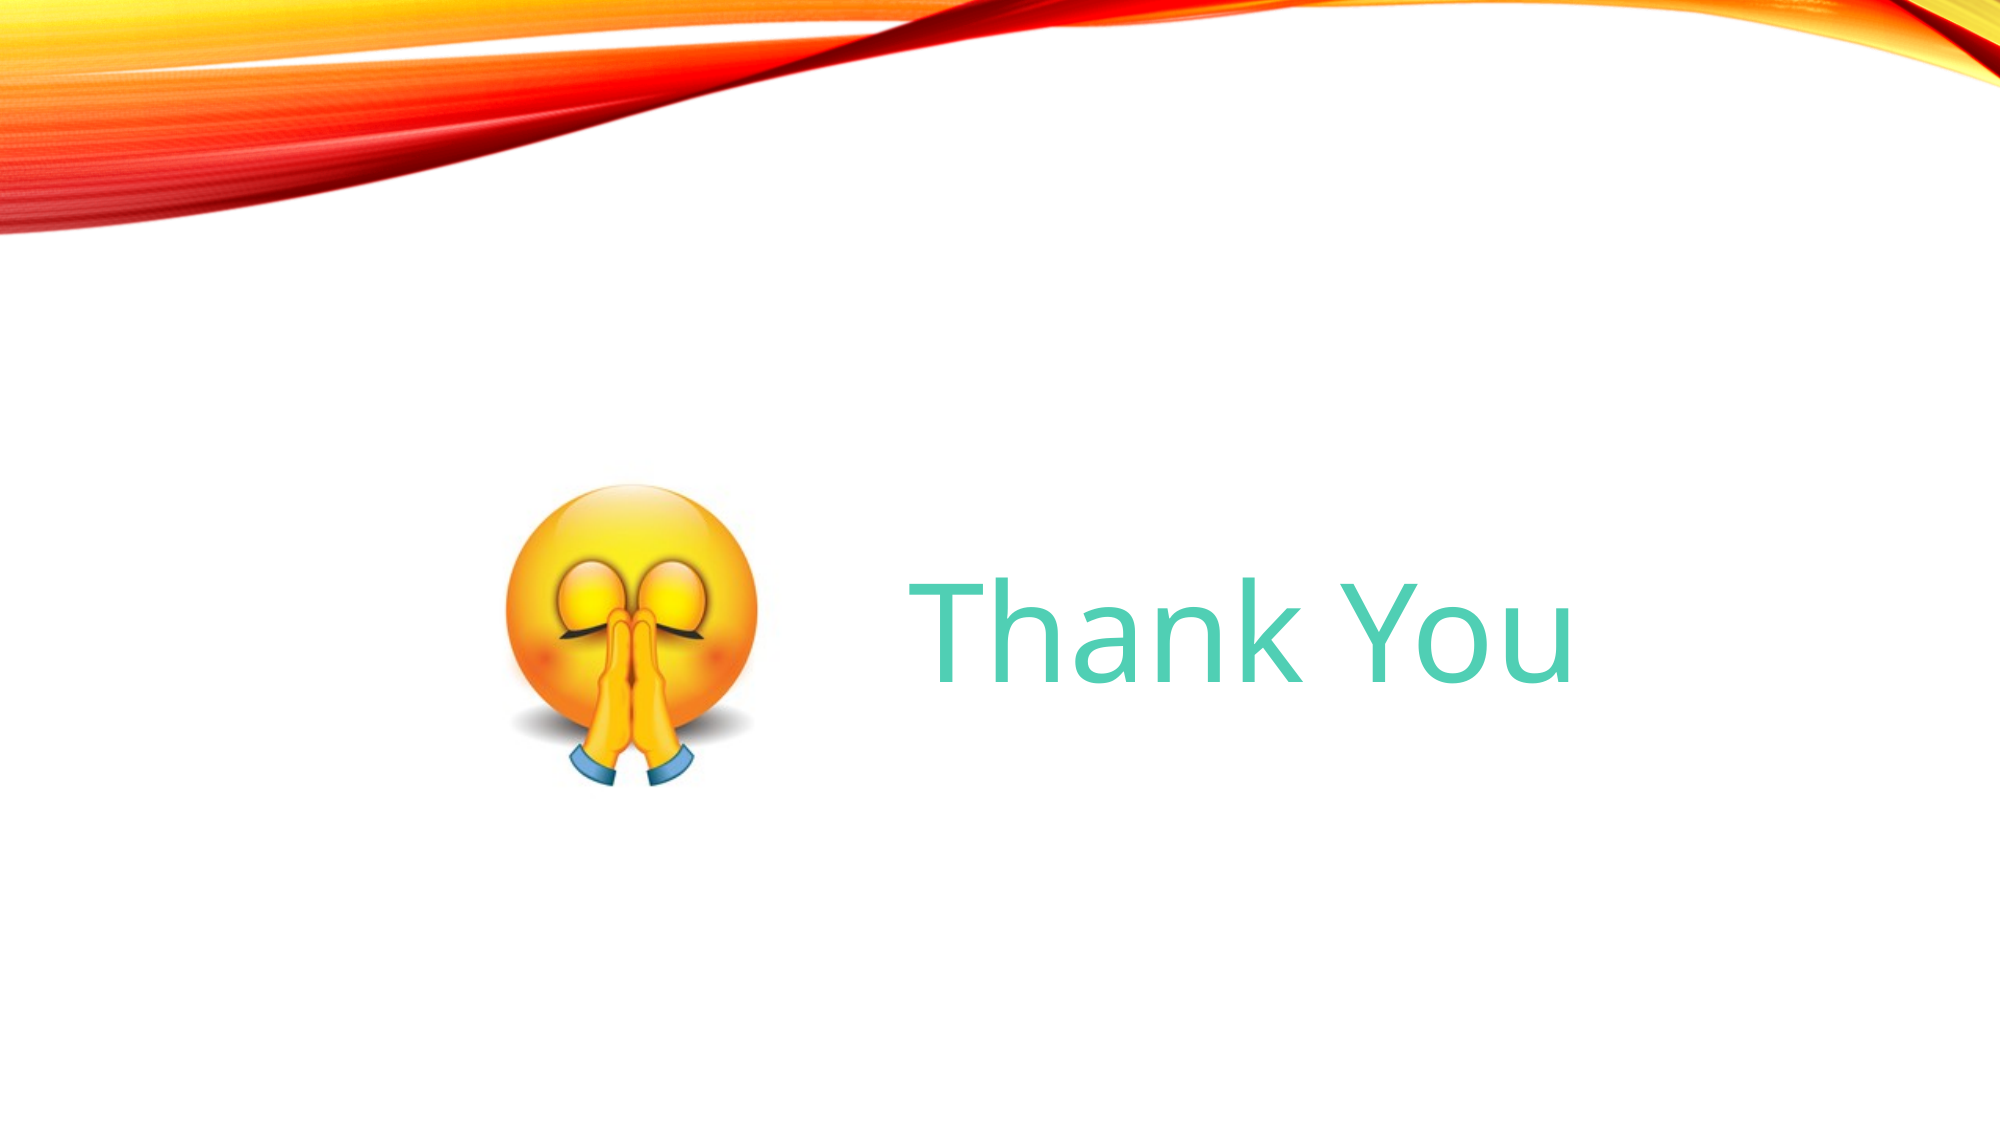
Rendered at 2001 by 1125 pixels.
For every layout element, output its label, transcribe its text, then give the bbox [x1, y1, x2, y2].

picture [0, 0, 2000, 237]
text_box Thank You [828, 537, 1661, 718]
picture [474, 449, 788, 808]
